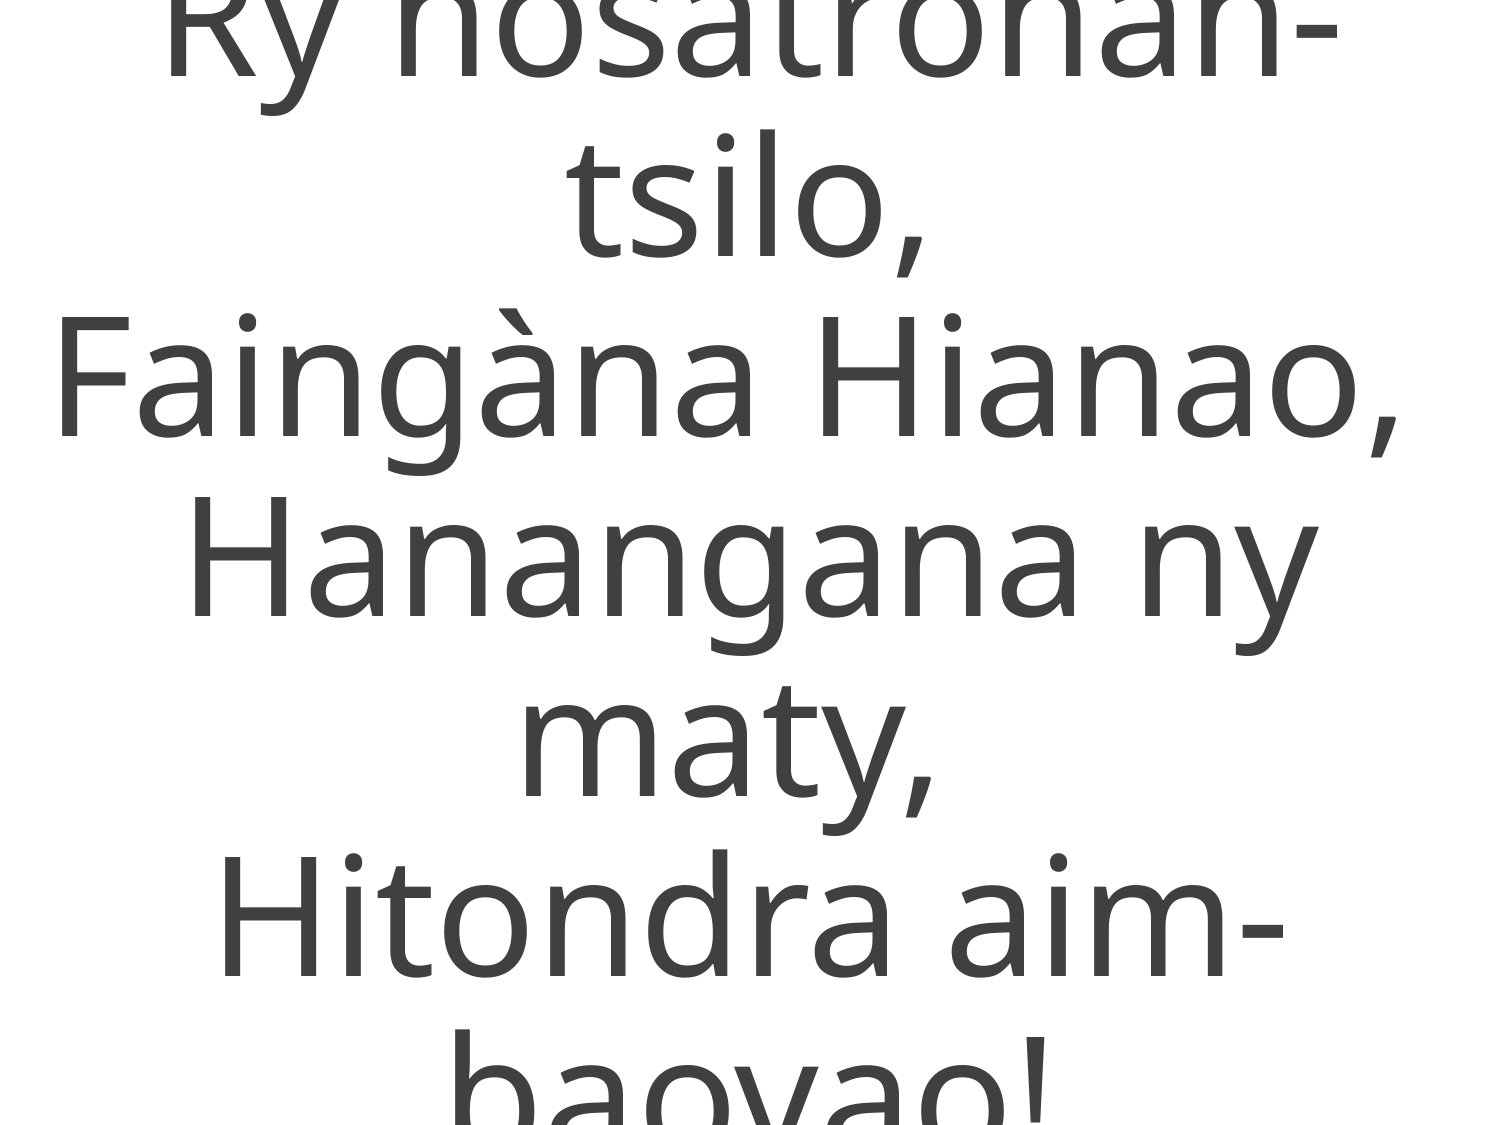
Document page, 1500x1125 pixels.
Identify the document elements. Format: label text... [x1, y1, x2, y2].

title Ry nosatrohan-tsilo, Faingàna Hianao, Hanangana ny maty, Hitondra aim-baovao! [0, 453, 1500, 672]
